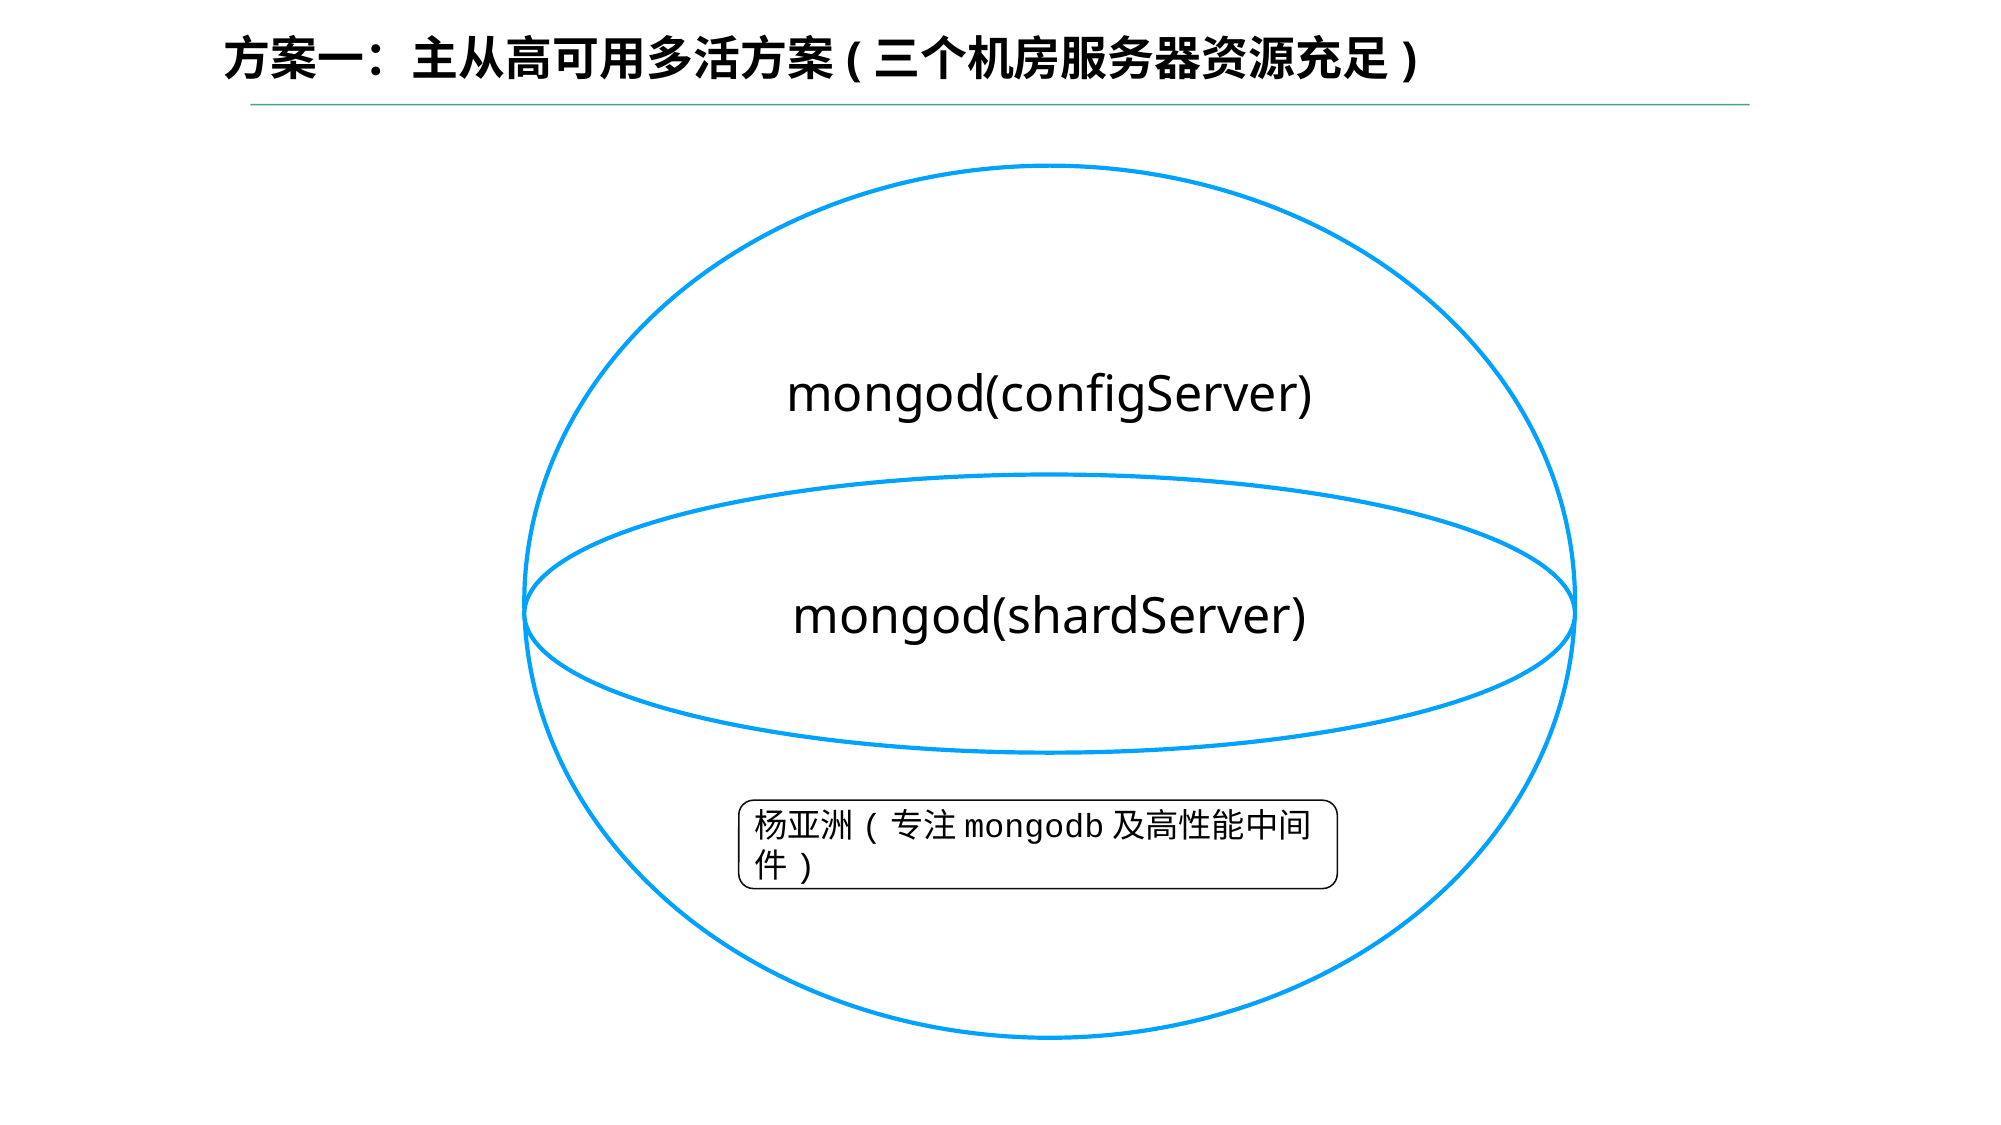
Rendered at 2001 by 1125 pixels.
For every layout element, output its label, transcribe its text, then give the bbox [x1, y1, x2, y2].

text_box mongod(configServer) [524, 165, 1576, 606]
text_box 方案一：主从高可用多活方案(三个机房服务器资源充足) [217, 22, 1661, 148]
text_box mongod(shardServer) [524, 474, 1576, 753]
text_box mongod(configServer) [524, 621, 1575, 1038]
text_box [738, 799, 1338, 889]
